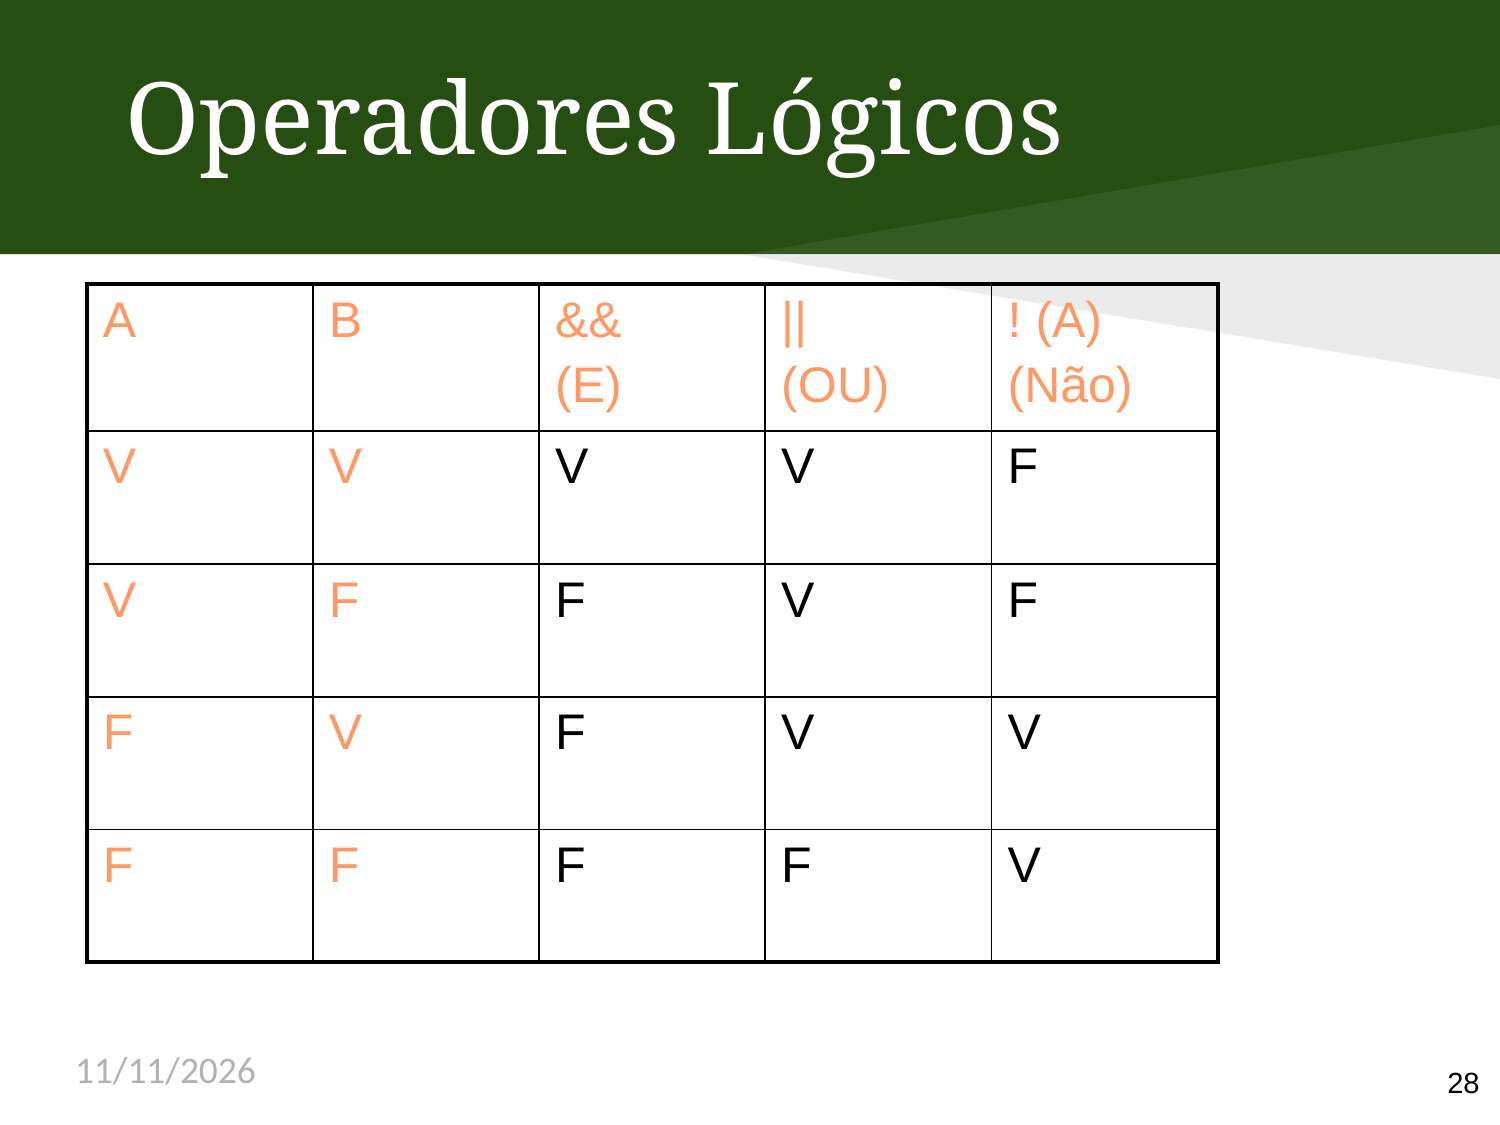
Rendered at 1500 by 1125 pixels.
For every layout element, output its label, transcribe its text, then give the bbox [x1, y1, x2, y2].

table_header B [314, 286, 538, 430]
table_cell V [766, 698, 991, 829]
table_cell F [540, 698, 764, 829]
table_cell V [540, 432, 764, 563]
table_cell V [766, 432, 991, 563]
table_header ! (A) (Não) [992, 286, 1216, 430]
table_cell V [89, 432, 312, 563]
table_cell F [766, 830, 991, 960]
title Operadores Lógicos [125, 54, 1350, 179]
table_cell F [314, 565, 538, 696]
slide_number 28 [1447, 1064, 1484, 1100]
table_cell V [992, 698, 1216, 829]
table_cell V [766, 565, 991, 696]
table_cell V [89, 565, 312, 696]
table_header A [89, 286, 312, 430]
table_cell V [314, 432, 538, 563]
table_cell F [992, 565, 1216, 696]
table_header || (OU) [766, 286, 991, 430]
table_cell F [992, 432, 1216, 563]
table_cell F [89, 830, 312, 960]
table_cell F [540, 830, 764, 960]
table_cell F [89, 698, 312, 829]
table_header && (E) [540, 286, 764, 430]
table_cell V [314, 698, 538, 829]
table_cell F [540, 565, 764, 696]
table_cell F [314, 830, 538, 960]
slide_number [75, 1046, 420, 1103]
table_cell V [992, 830, 1216, 960]
